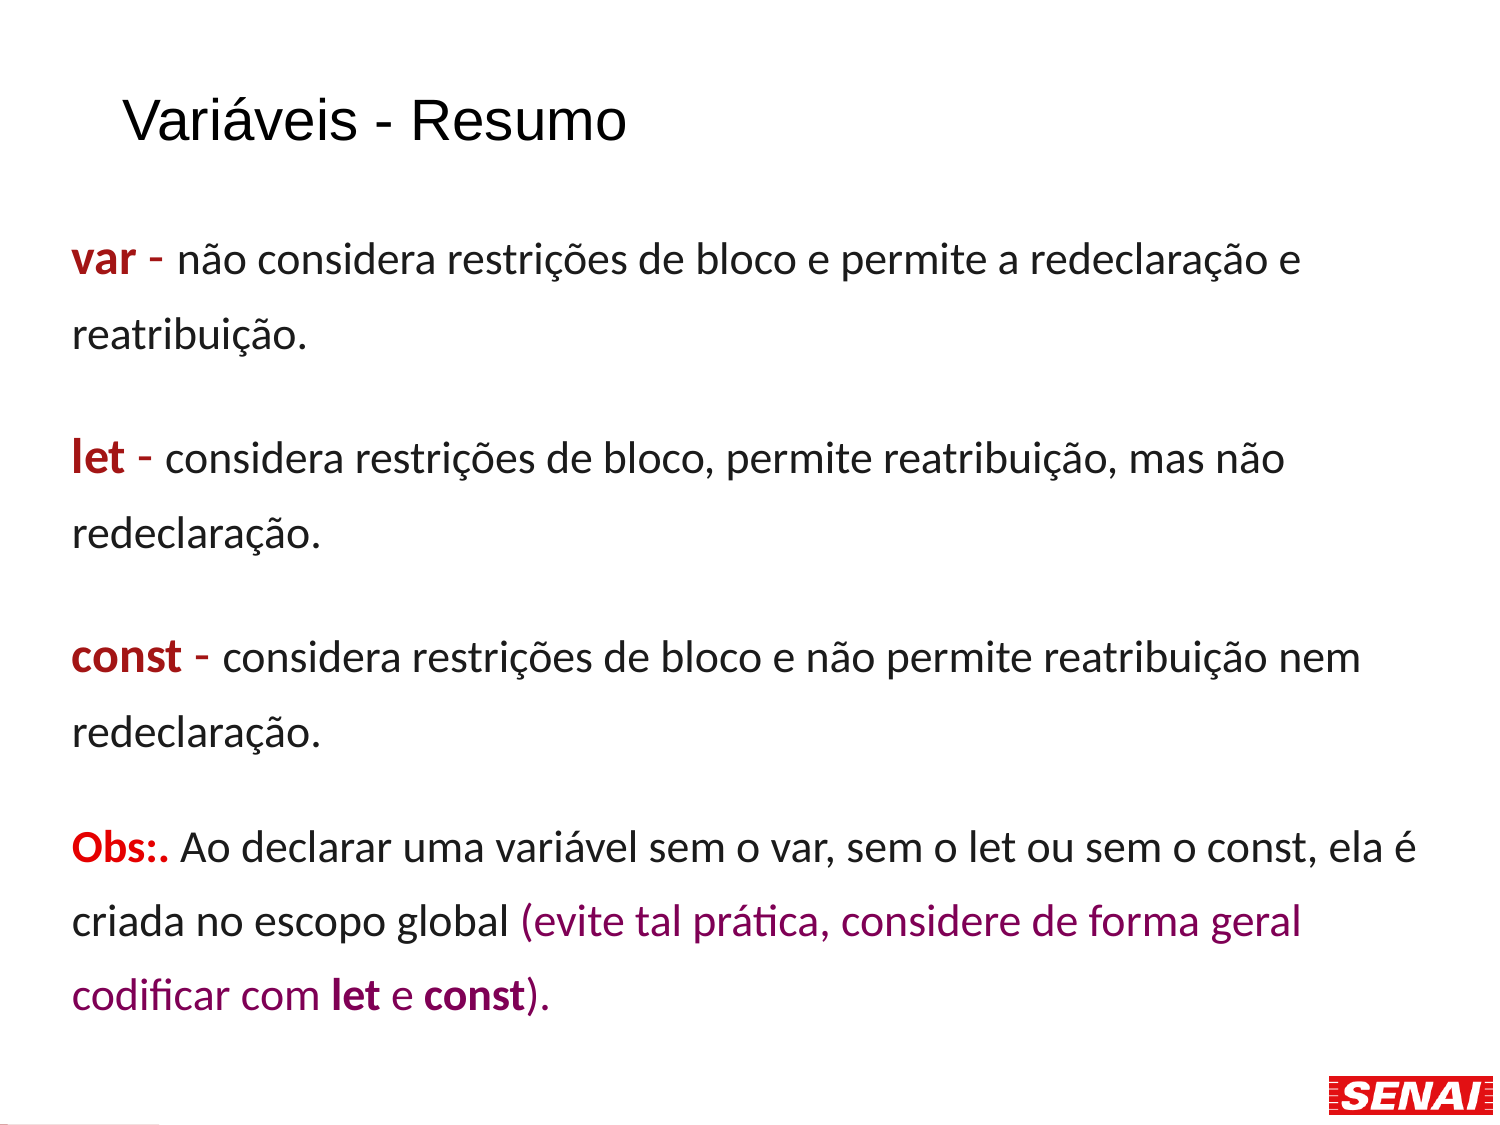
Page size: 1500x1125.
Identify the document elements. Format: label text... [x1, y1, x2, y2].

picture [1329, 1076, 1493, 1115]
title Variáveis - Resumo [107, 26, 1434, 185]
text_box var - não considera restrições de bloco e permite a redeclaração e reatribuição. let - considera restrições de bloco, permite reatribuição, mas não redeclaração. const - considera restrições de bloco e não permite reatribuição nem redeclaração. Obs:. Ao declarar uma variável sem o var, sem o let ou sem o const, ela é criada no escopo global (evite tal prática, considere de forma geral codificar com let e const). [56, 185, 1434, 1109]
